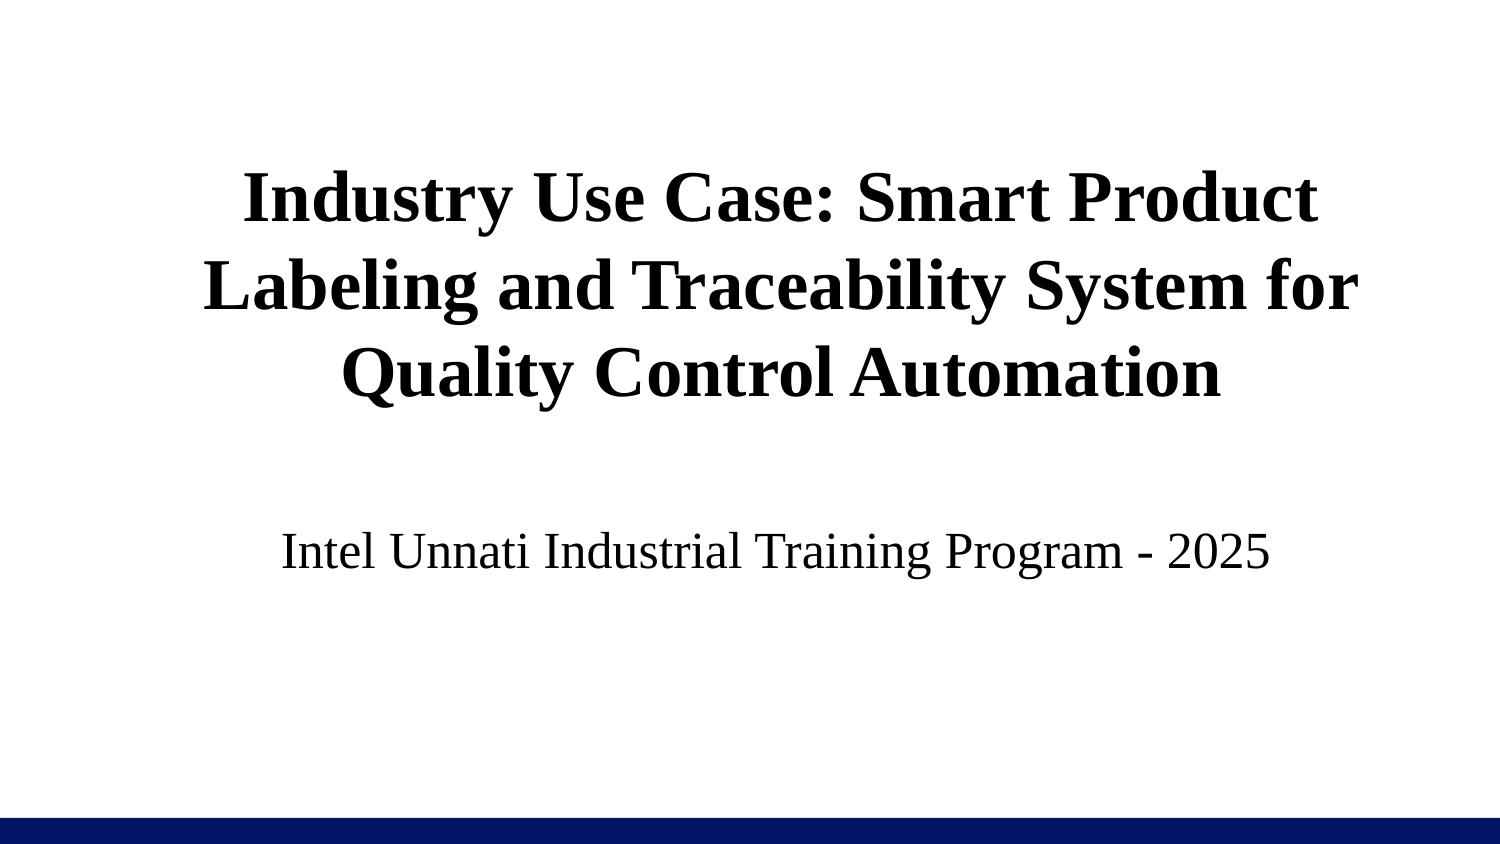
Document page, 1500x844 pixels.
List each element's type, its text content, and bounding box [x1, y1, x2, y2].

picture [0, 817, 1500, 844]
text_box Intel Unnati Industrial Training Program - 2025 [266, 509, 1297, 587]
text_box Industry Use Case: Smart Product Labeling and Traceability System for Quality Control Automation [149, 141, 1413, 419]
